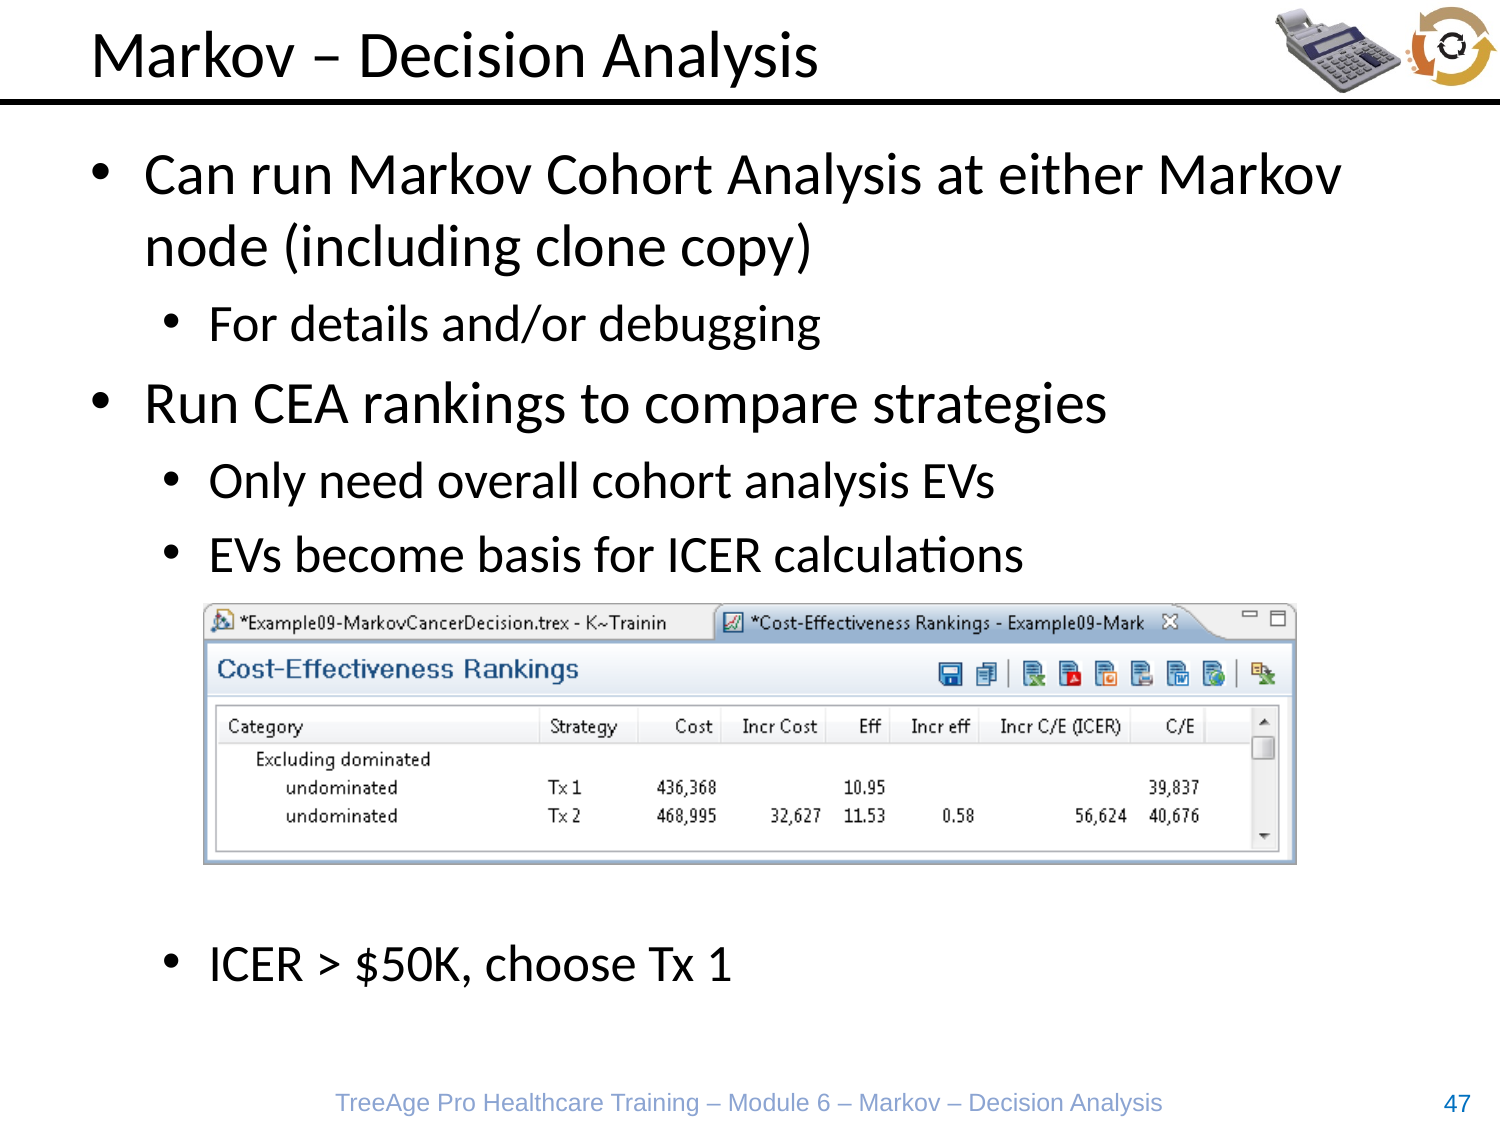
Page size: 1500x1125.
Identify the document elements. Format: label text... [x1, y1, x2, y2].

picture [1269, 0, 1498, 93]
footer TreeAge Pro Healthcare Training – Module 6 – Markov – Decision Analysis [189, 1081, 1310, 1122]
picture [202, 603, 1297, 866]
title Markov – Decision Analysis [75, 7, 1425, 95]
list Can run Markov Cohort Analysis at either Markov node (including clone copy) For details and/or debugging Run CEA rankings to compare strategies Only need overall cohort analysis EVs EVs become basis for ICER calculations ICER > $50K, choose Tx 1 [75, 126, 1425, 1005]
